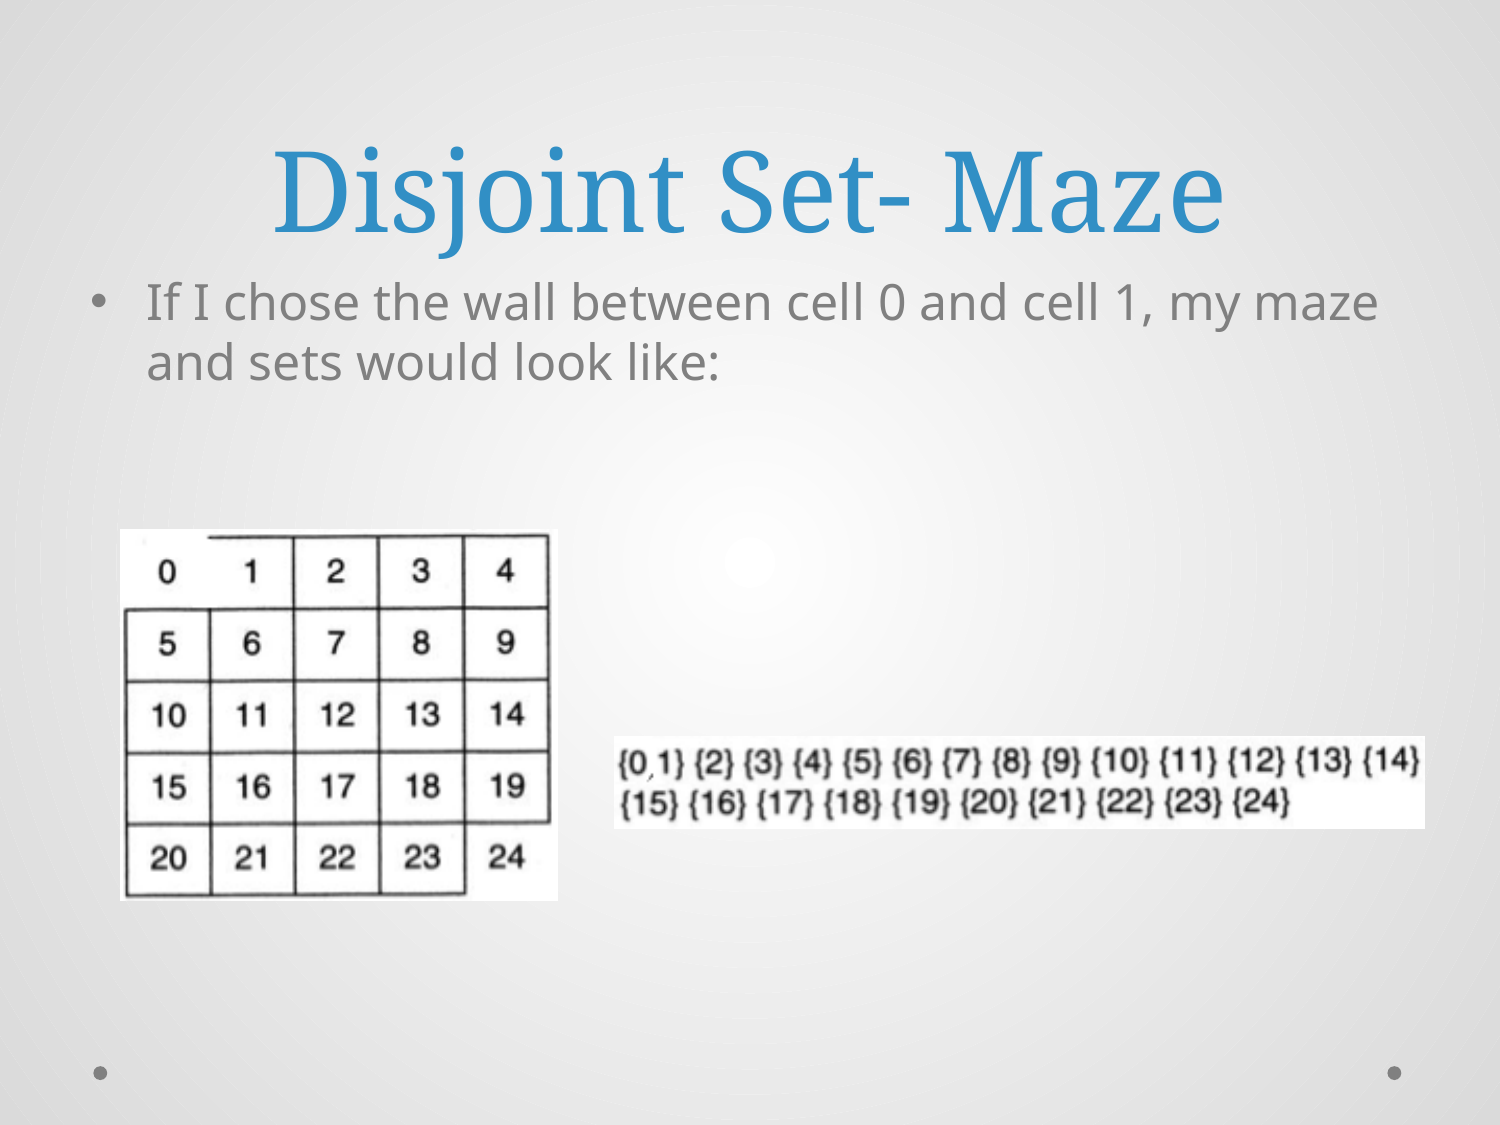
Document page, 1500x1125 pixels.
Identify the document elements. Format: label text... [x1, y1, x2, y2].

picture [614, 736, 1426, 829]
title Disjoint Set- Maze [75, 0, 1425, 262]
picture [120, 529, 559, 901]
list If I chose the wall between cell 0 and cell 1, my maze and sets would look like: [75, 262, 1425, 1005]
